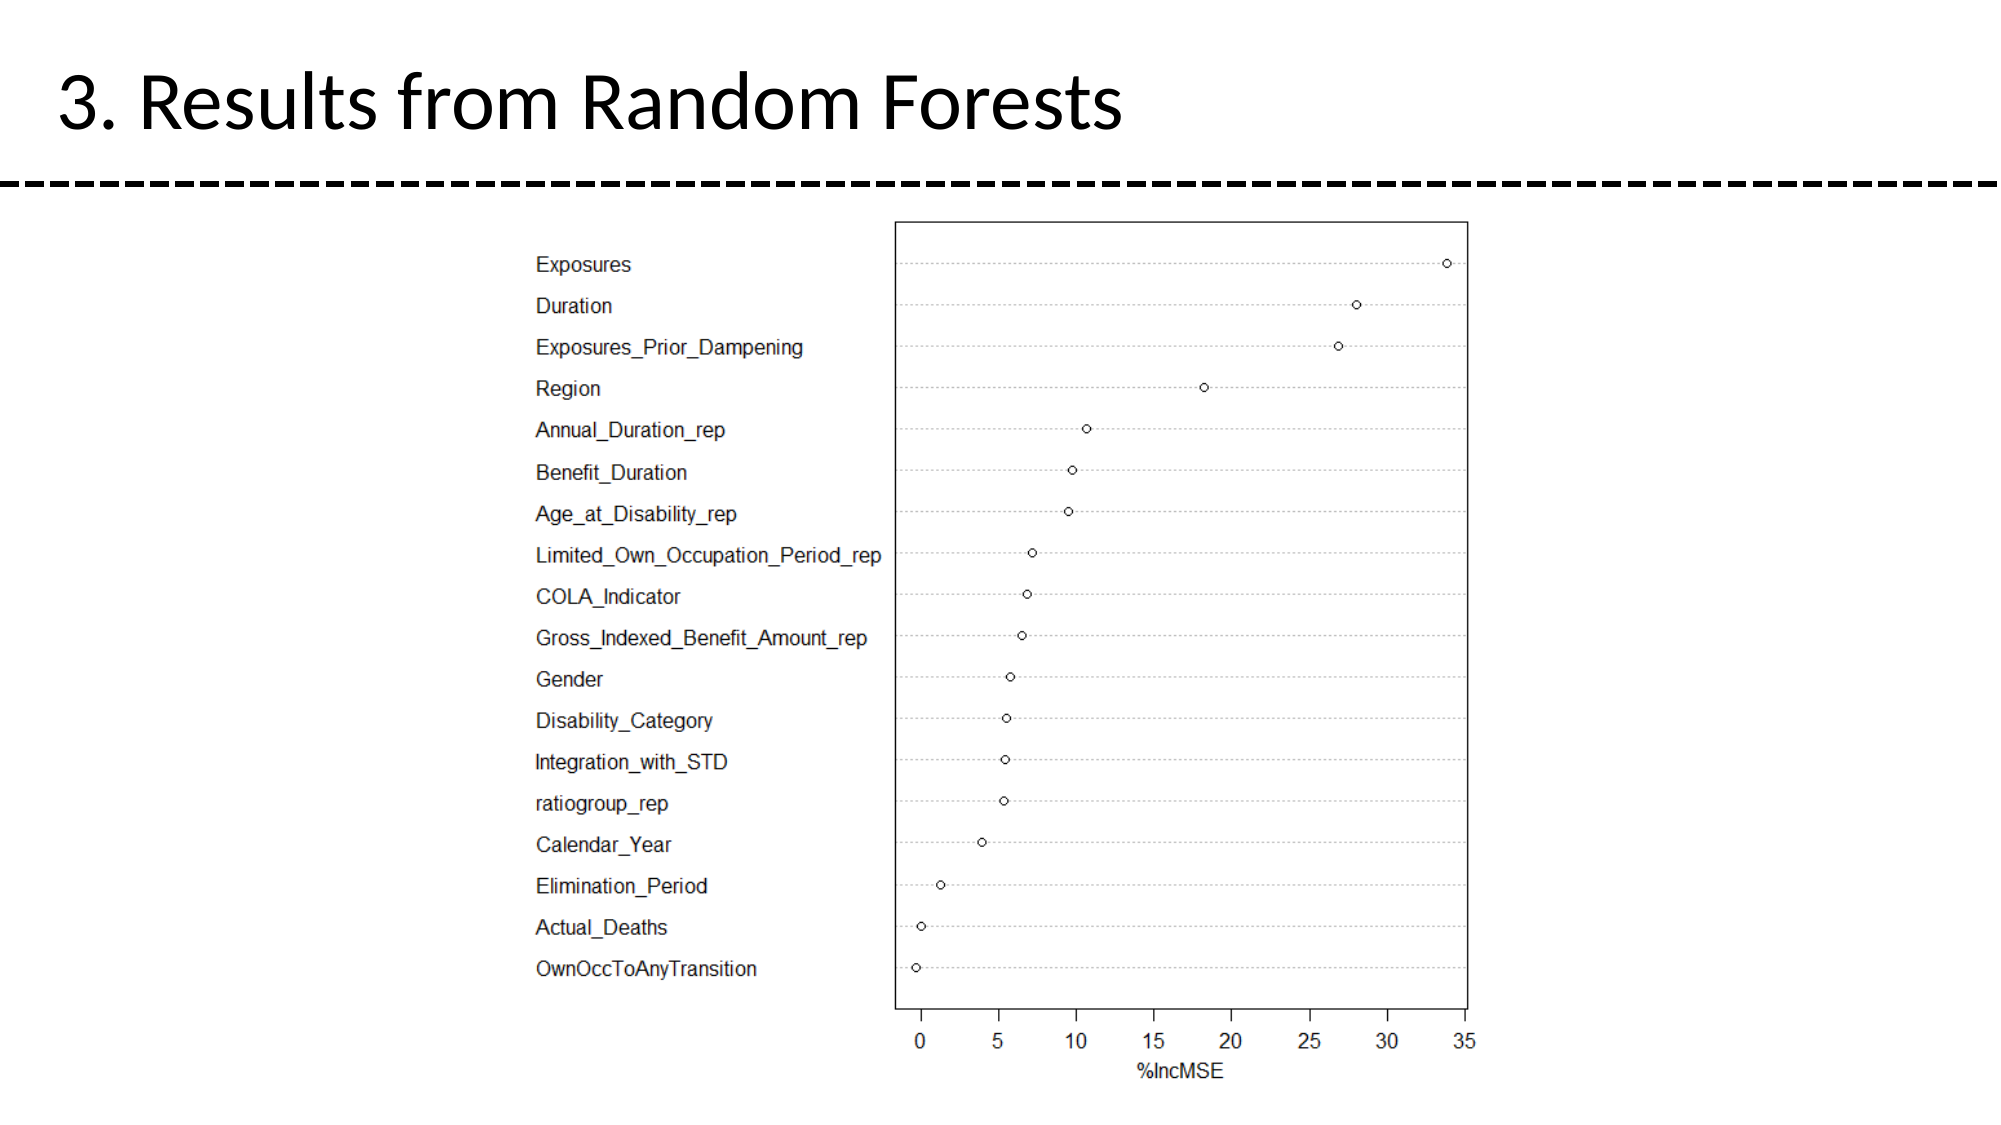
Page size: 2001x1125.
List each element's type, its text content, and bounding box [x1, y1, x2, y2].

text_box 3. Results from Random Forests [41, 38, 1141, 154]
picture [501, 213, 1484, 1108]
